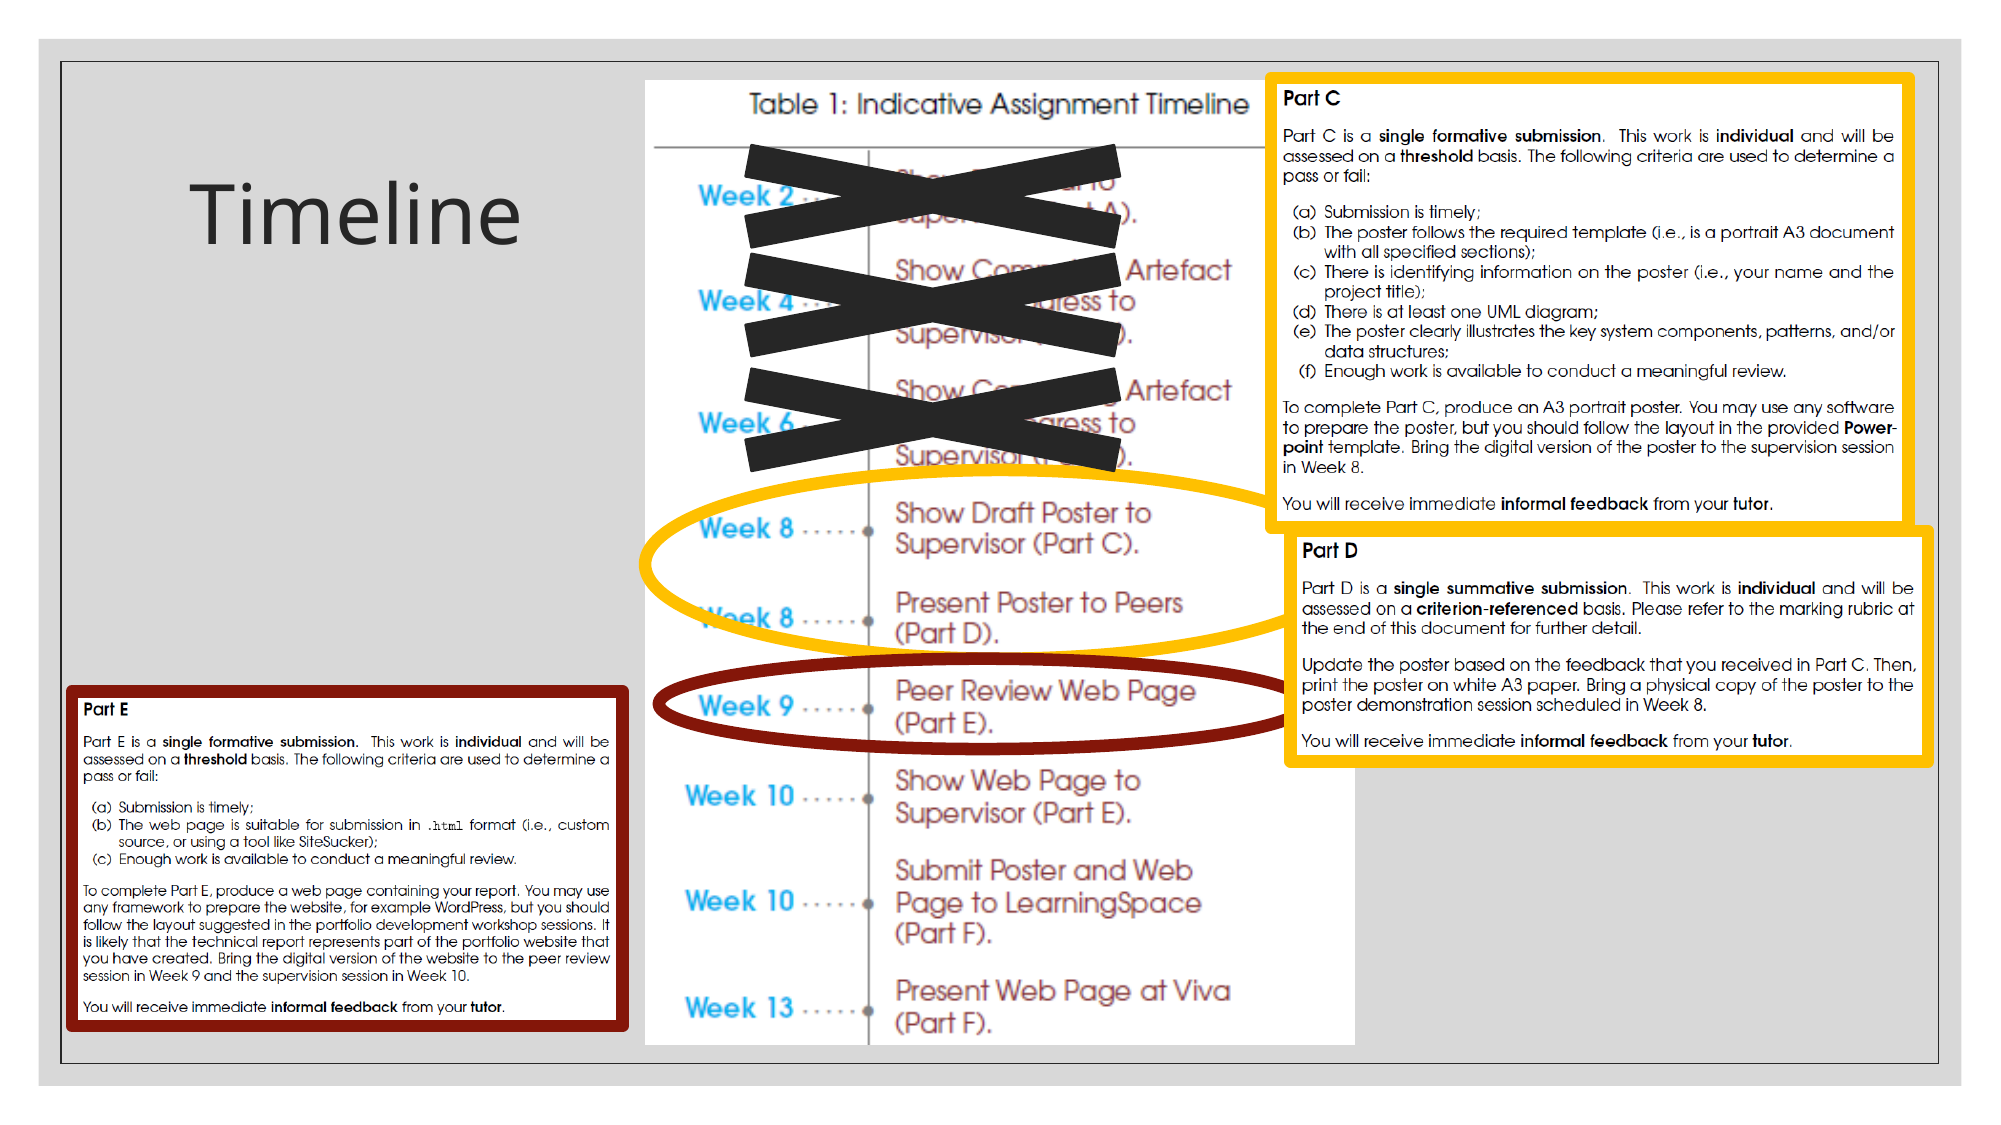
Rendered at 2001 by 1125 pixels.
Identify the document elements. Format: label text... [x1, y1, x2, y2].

picture [77, 697, 617, 1020]
title Timeline [174, 105, 639, 331]
picture [645, 80, 1922, 1045]
